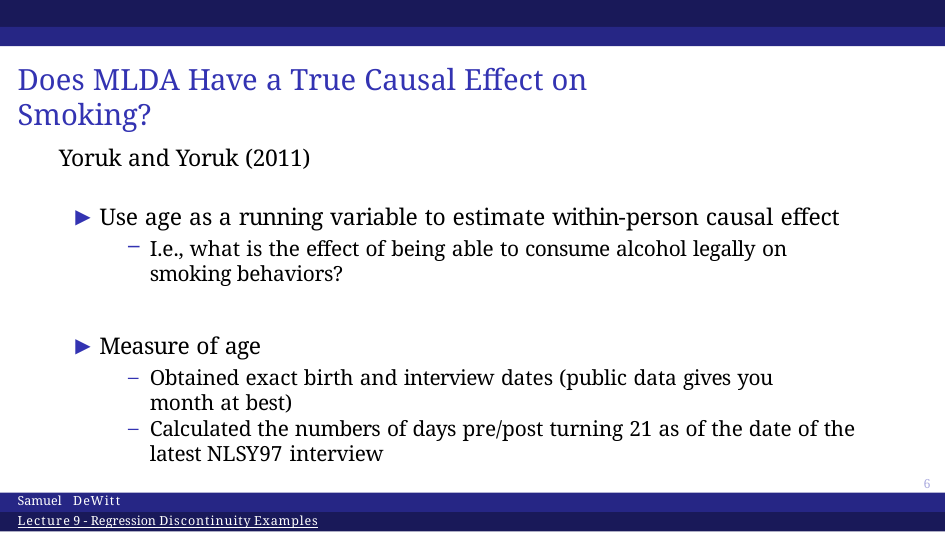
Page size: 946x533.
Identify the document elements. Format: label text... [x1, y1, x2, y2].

slide_number 14 [917, 472, 946, 491]
title Does MLDA Have a True Causal Effect on Smoking? [15, 58, 702, 151]
text_box Yoruk and Yoruk (2011) ▶ Use age as a running variable to estimate within-person causal effect I.e., what is the effect of being able to consume alcohol legally on smoking behaviors? ▶ Measure of age Obtained exact birth and interview dates (public data gives you month at best) Calculated the numbers of days pre/post turning 21 as of the date of the latest NLSY97 interview [50, 141, 885, 466]
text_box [0, 492, 946, 532]
